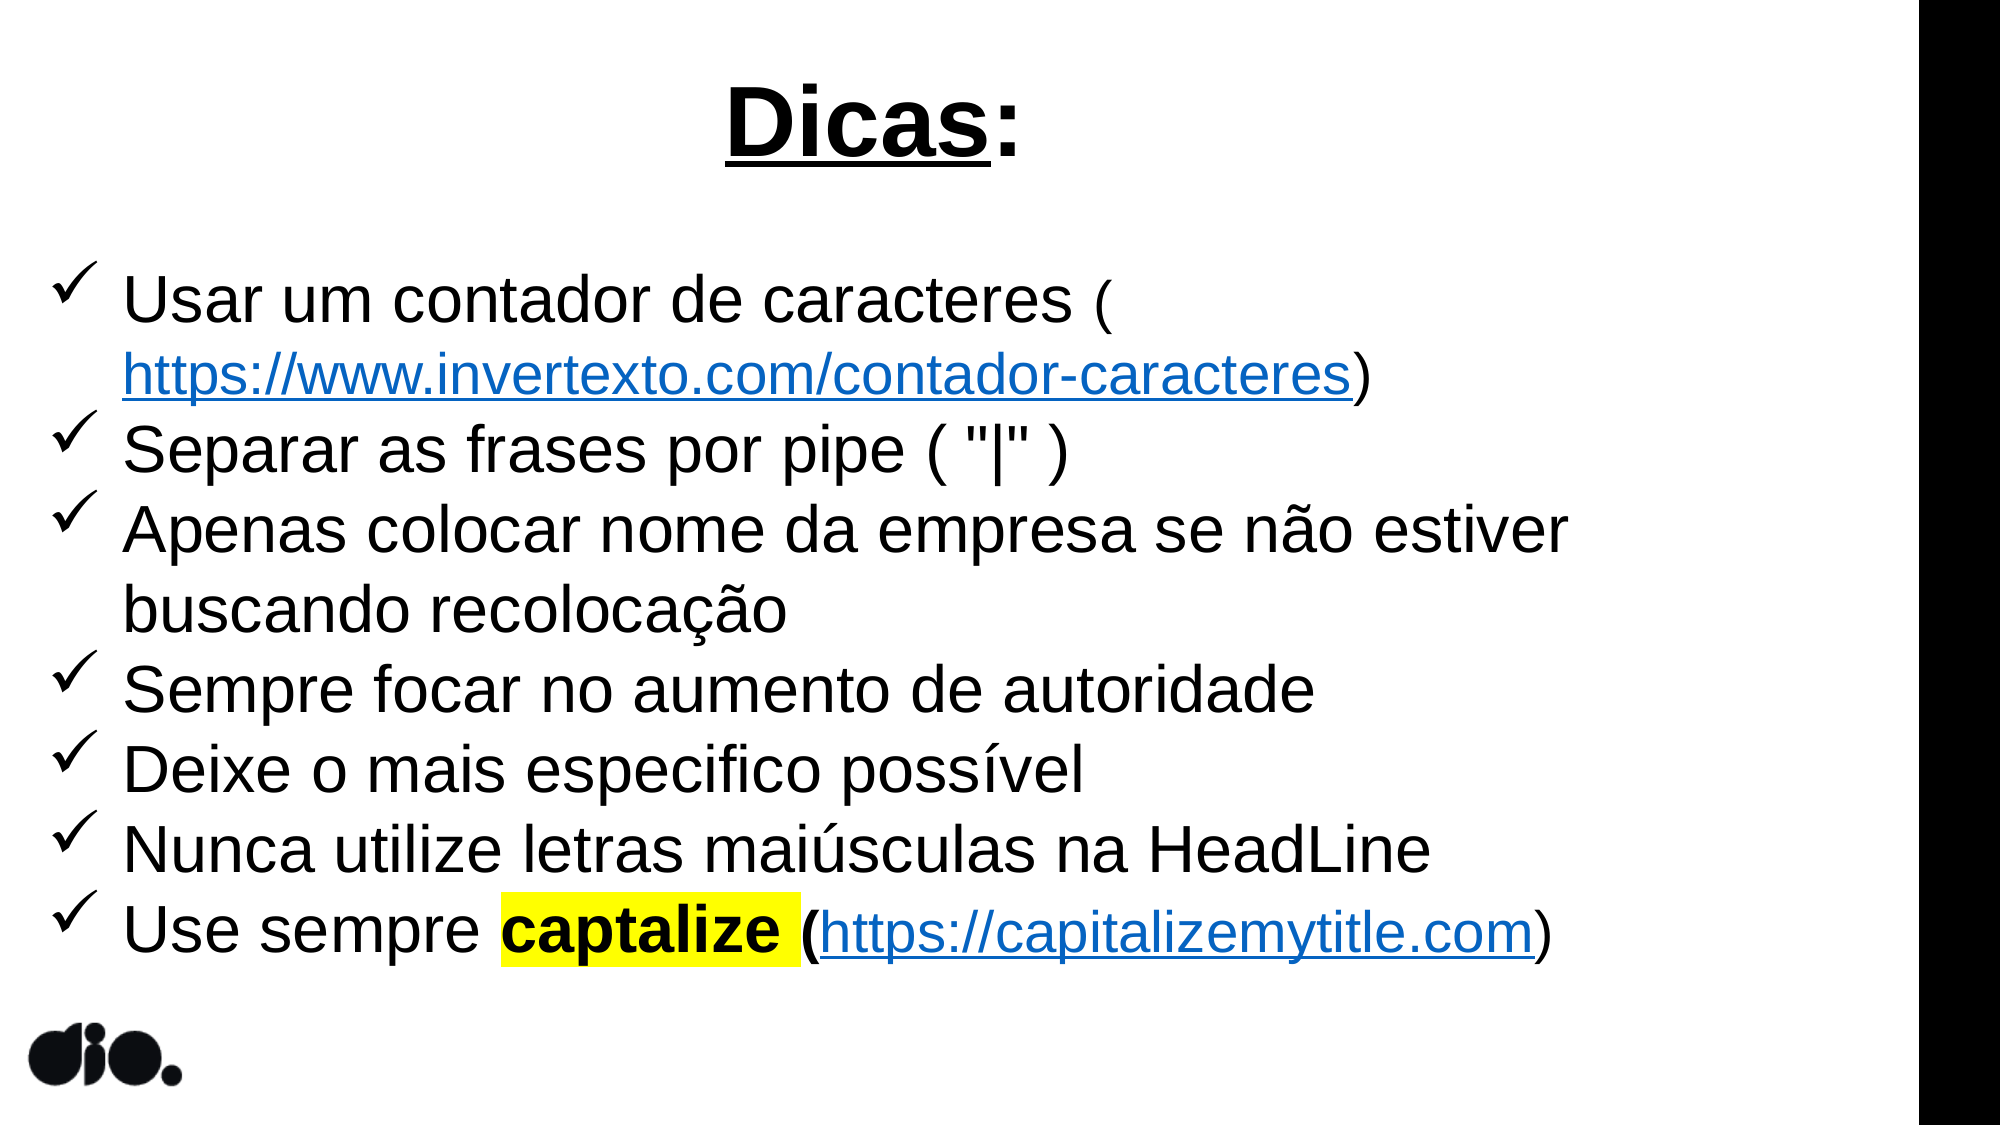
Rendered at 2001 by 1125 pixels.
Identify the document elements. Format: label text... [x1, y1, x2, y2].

text_box Dicas: Usar um contador de caracteres (https://www.invertexto.com/contador-caracteres) Separar as frases por pipe ( "|" ) Apenas colocar nome da empresa se não estiver buscando recolocação Sempre focar no aumento de autoridade Deixe o mais especifico possível Nunca utilize letras maiúsculas na HeadLine Use sempre captalize (https://capitalizemytitle.com) [32, 48, 1717, 974]
picture [26, 1018, 184, 1090]
